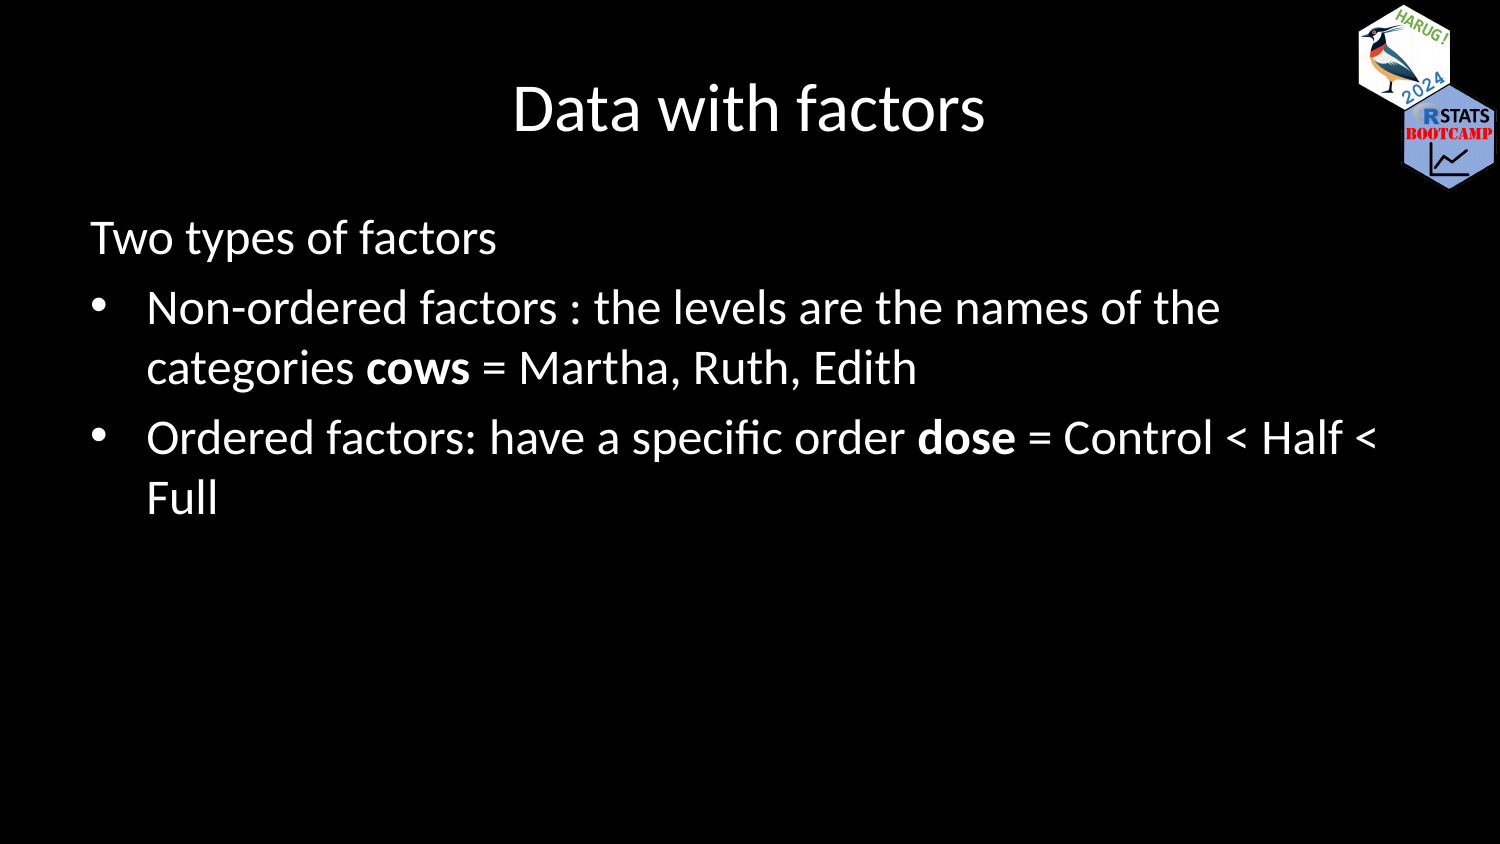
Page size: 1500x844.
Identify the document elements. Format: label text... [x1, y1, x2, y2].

list Two types of factors Non-ordered factors : the levels are the names of the categories cows = Martha, Ruth, Edith Ordered factors: have a specific order dose = Control < Half < Full [75, 196, 1425, 754]
title Data with factors [75, 33, 1425, 175]
picture [1355, 1, 1500, 193]
